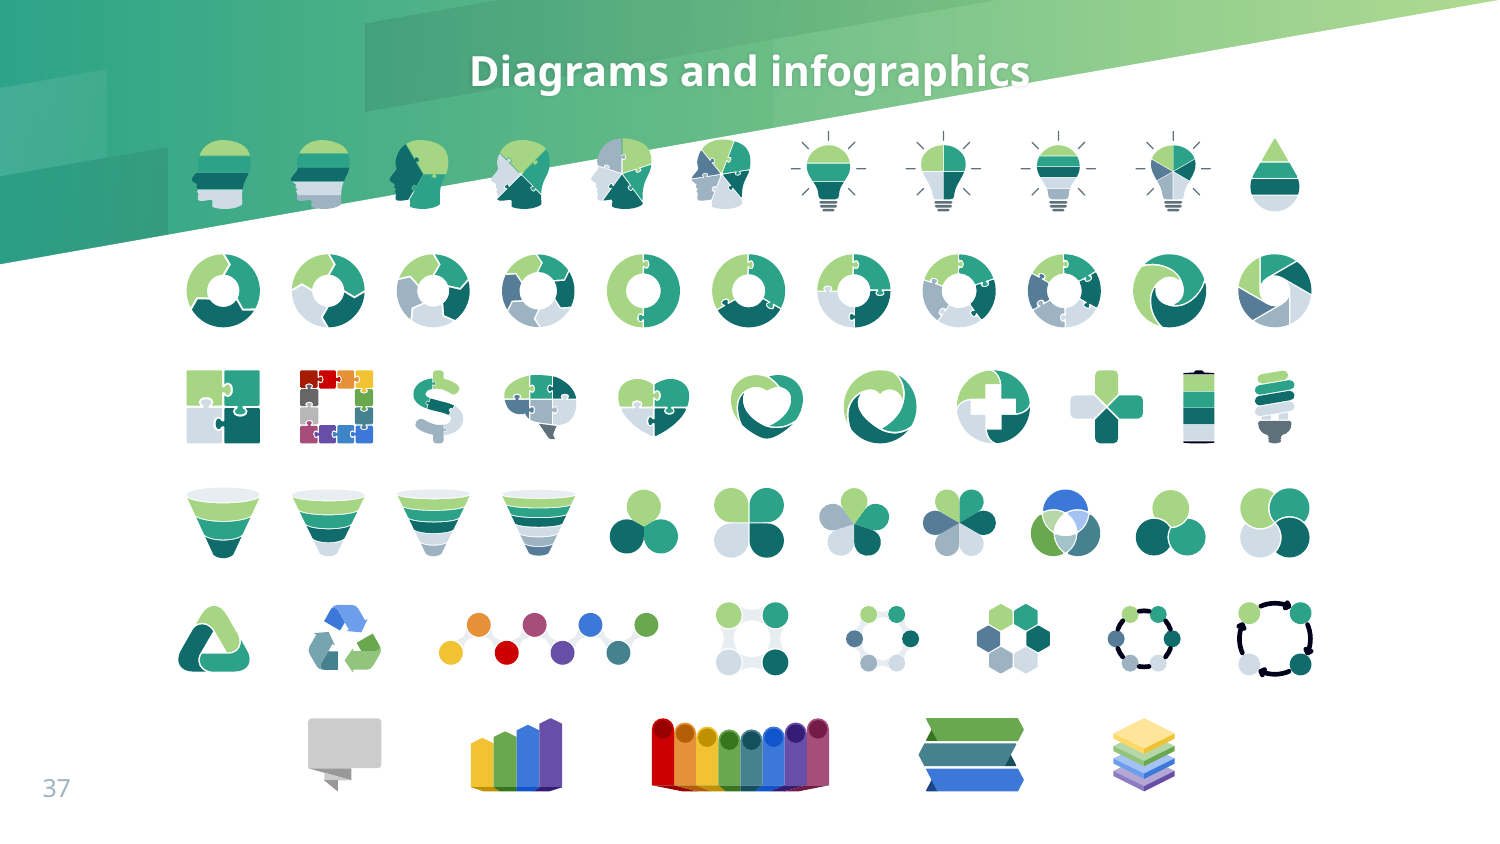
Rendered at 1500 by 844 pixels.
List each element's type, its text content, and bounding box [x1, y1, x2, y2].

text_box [790, 130, 867, 212]
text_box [1238, 253, 1312, 328]
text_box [651, 717, 830, 792]
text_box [396, 489, 471, 557]
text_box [191, 137, 252, 212]
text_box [905, 130, 982, 212]
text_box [817, 253, 891, 328]
slide_number 37 [42, 766, 122, 807]
title Diagrams and infographics [140, 40, 1360, 106]
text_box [712, 485, 786, 560]
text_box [845, 605, 920, 672]
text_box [490, 137, 552, 212]
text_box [730, 374, 804, 439]
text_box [291, 254, 365, 328]
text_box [1238, 487, 1312, 558]
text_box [918, 717, 1025, 792]
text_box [438, 612, 659, 665]
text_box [1254, 369, 1296, 444]
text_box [1113, 717, 1175, 792]
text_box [1183, 370, 1215, 444]
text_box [690, 137, 752, 212]
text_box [1027, 489, 1102, 557]
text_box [715, 601, 789, 676]
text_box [1107, 605, 1181, 672]
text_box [307, 718, 382, 792]
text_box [590, 137, 653, 212]
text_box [1027, 254, 1102, 328]
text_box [1250, 137, 1300, 212]
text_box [389, 137, 452, 212]
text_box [711, 253, 786, 328]
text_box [606, 489, 681, 557]
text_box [470, 717, 563, 792]
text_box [922, 254, 996, 328]
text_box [299, 370, 374, 444]
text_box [1070, 370, 1144, 444]
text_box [177, 605, 251, 672]
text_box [956, 370, 1031, 444]
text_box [1020, 130, 1097, 212]
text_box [186, 487, 260, 559]
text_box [1132, 489, 1207, 556]
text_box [413, 370, 464, 444]
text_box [290, 137, 351, 212]
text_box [976, 603, 1051, 674]
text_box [1135, 130, 1212, 212]
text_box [1238, 601, 1312, 676]
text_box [843, 370, 917, 444]
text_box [396, 254, 470, 328]
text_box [606, 254, 681, 328]
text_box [1132, 254, 1207, 328]
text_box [922, 487, 997, 559]
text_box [186, 370, 260, 444]
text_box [501, 253, 576, 328]
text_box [817, 487, 891, 558]
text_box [291, 489, 366, 557]
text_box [503, 374, 577, 440]
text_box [501, 489, 576, 556]
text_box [308, 604, 382, 673]
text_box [616, 377, 691, 437]
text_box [186, 254, 261, 328]
